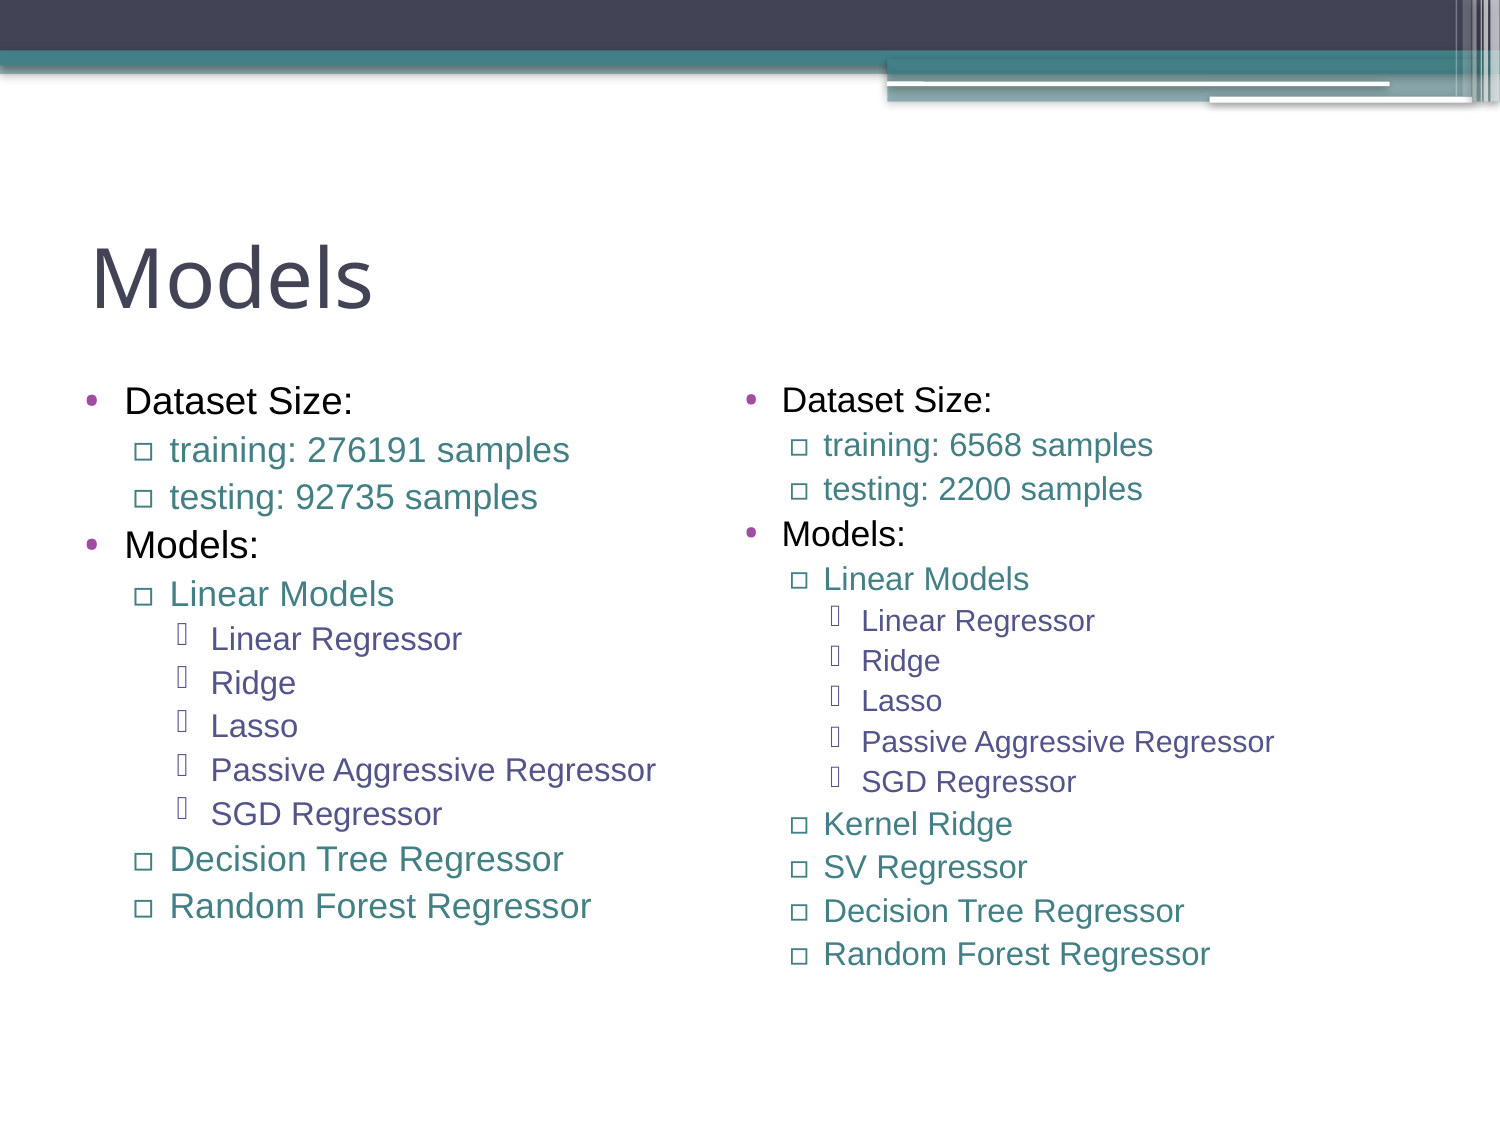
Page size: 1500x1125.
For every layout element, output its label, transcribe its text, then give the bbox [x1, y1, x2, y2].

list Dataset Size: training: 276191 samples testing: 92735 samples Models: Linear Models Linear Regressor Ridge Lasso Passive Aggressive Regressor SGD Regressor Decision Tree Regressor Random Forest Regressor [53, 368, 739, 938]
text_box Dataset Size: training: 6568 samples testing: 2200 samples Models: Linear Models Linear Regressor Ridge Lasso Passive Aggressive Regressor SGD Regressor Kernel Ridge SV Regressor Decision Tree Regressor Random Forest Regressor [714, 370, 1400, 988]
title Models [75, 187, 1425, 363]
